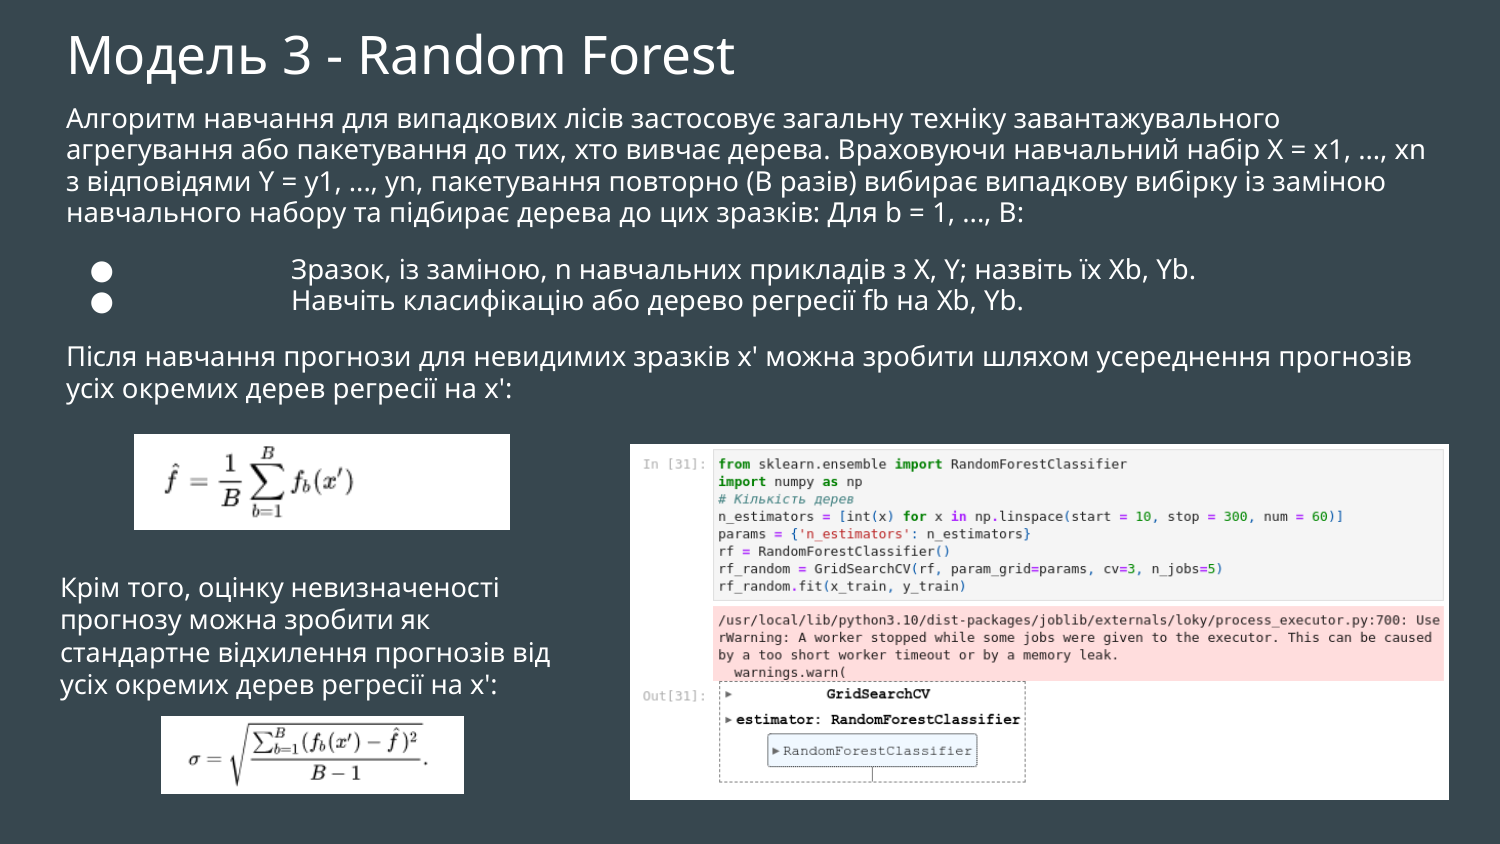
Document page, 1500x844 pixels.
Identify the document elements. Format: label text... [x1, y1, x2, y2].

picture [161, 716, 464, 794]
text_box Крім того, оцінку невизначеності прогнозу можна зробити як стандартне відхилення прогнозів від усіх окремих дерев регресії на x': [45, 555, 581, 716]
picture [133, 433, 510, 530]
title Модель 3 - Random Forest [51, 6, 1449, 88]
list Алгоритм навчання для випадкових лісів застосовує загальну техніку завантажувального агрегування або пакетування до тих, хто вивчає дерева. Враховуючи навчальний набір X = x1, ..., xn з відповідями Y = y1, ..., yn, пакетування повторно (B разів) вибирає випадкову вибірку із заміною навчального набору та підбирає дерева до цих зразків: Для b = 1, ..., B: Зразок, із заміною, n навчальних прикладів з X, Y; назвіть їх Xb, Yb. Навчіть класифікацію або дерево регресії fb на Xb, Yb. Після навчання прогнози для невидимих зразків x' можна зробити шляхом усереднення прогнозів усіх окремих дерев регресії на x': [51, 88, 1449, 445]
picture [629, 443, 1450, 800]
